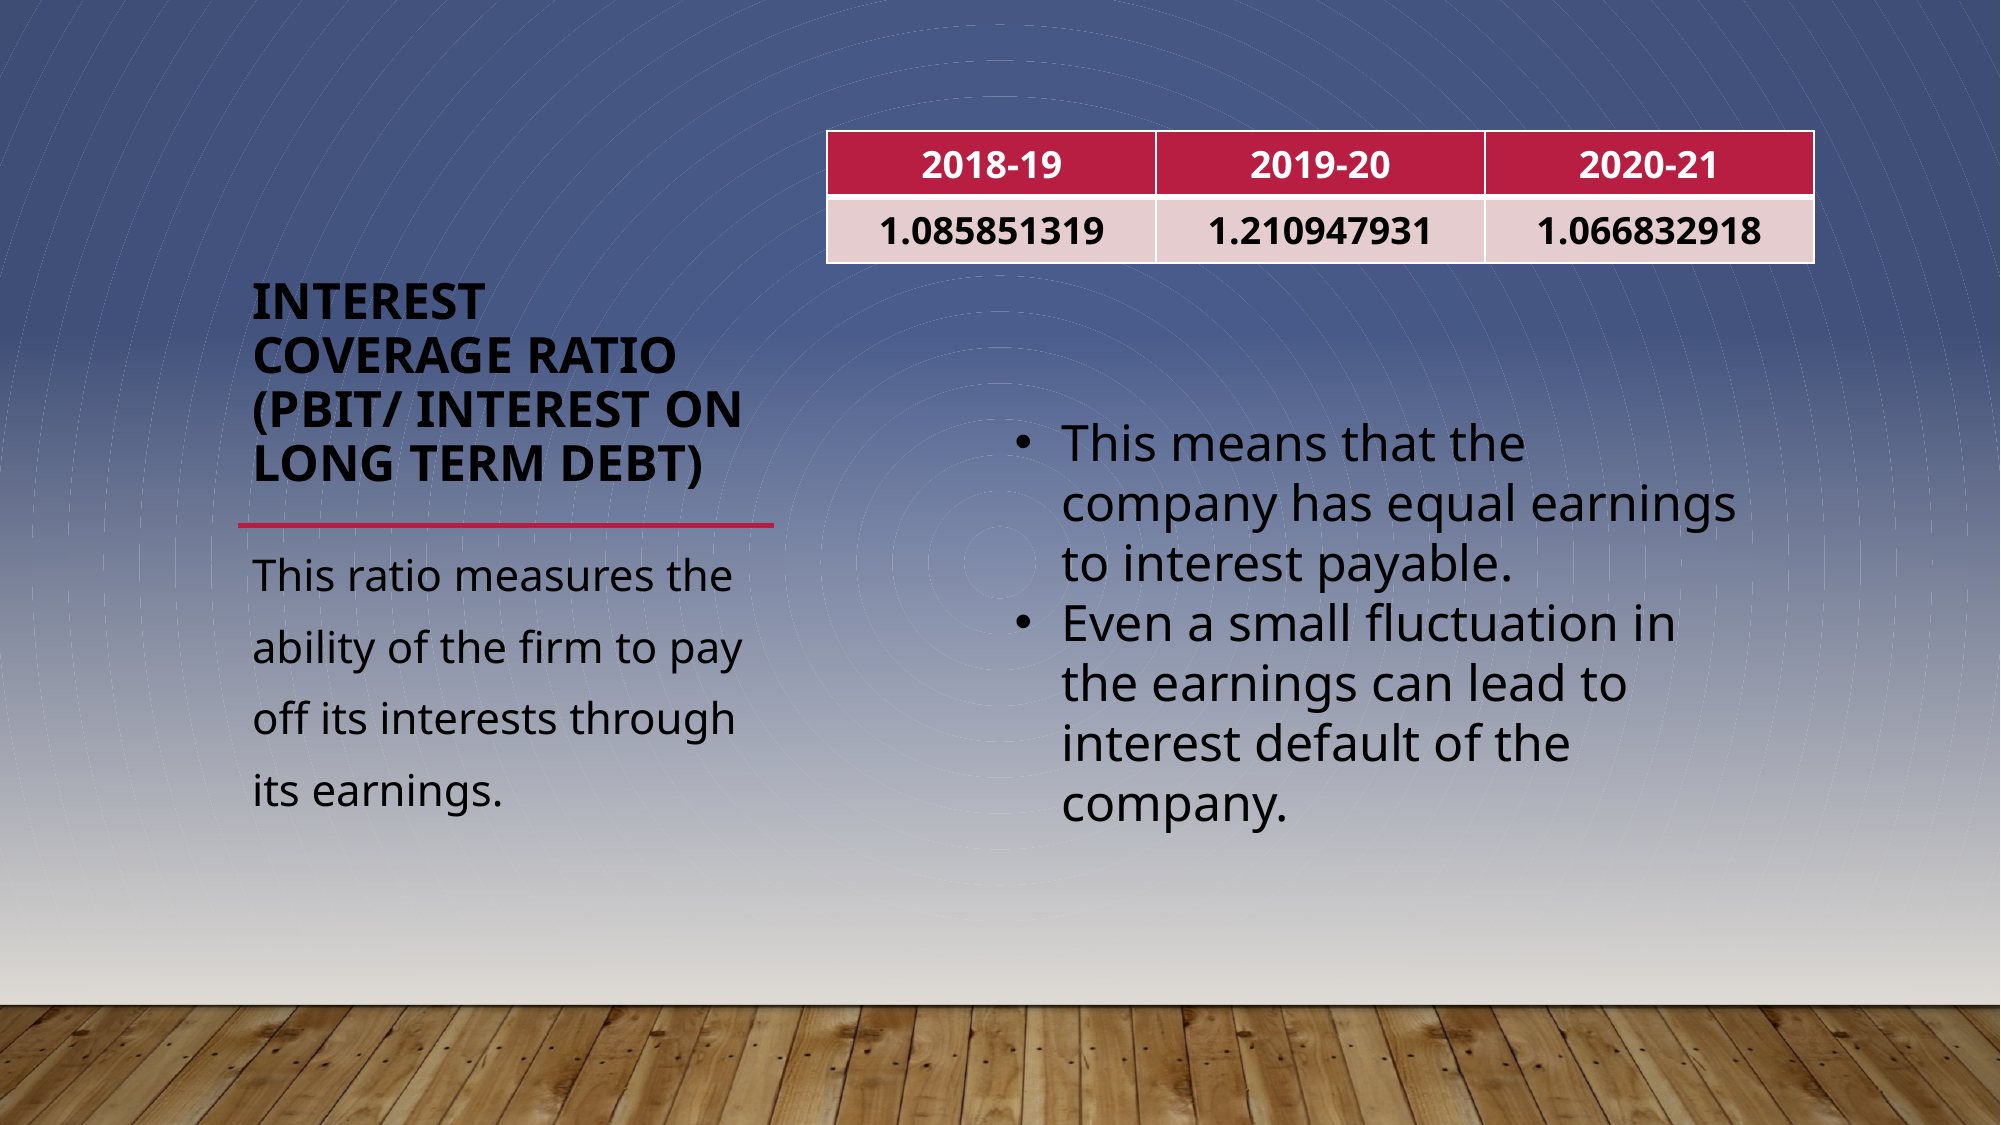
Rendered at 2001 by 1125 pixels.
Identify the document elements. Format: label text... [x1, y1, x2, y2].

table_cell 1.085851319 [828, 200, 1155, 262]
table_cell 1.210947931 [1157, 200, 1484, 262]
title Interest Coverage Ratio (PBIT/ Interest on long term debt) [236, 131, 774, 500]
picture [0, 1005, 2000, 1125]
text_box This means that the company has equal earnings to interest payable. Even a small fluctuation in the earnings can lead to interest default of the company. [999, 404, 1763, 839]
table_header 2020-21 [1486, 132, 1813, 194]
list This ratio measures the ability of the firm to pay off its interests through its earnings. [236, 525, 775, 895]
table_cell 1.066832918 [1486, 200, 1813, 262]
table_header 2018-19 [828, 132, 1155, 194]
table_header 2019-20 [1157, 132, 1484, 194]
